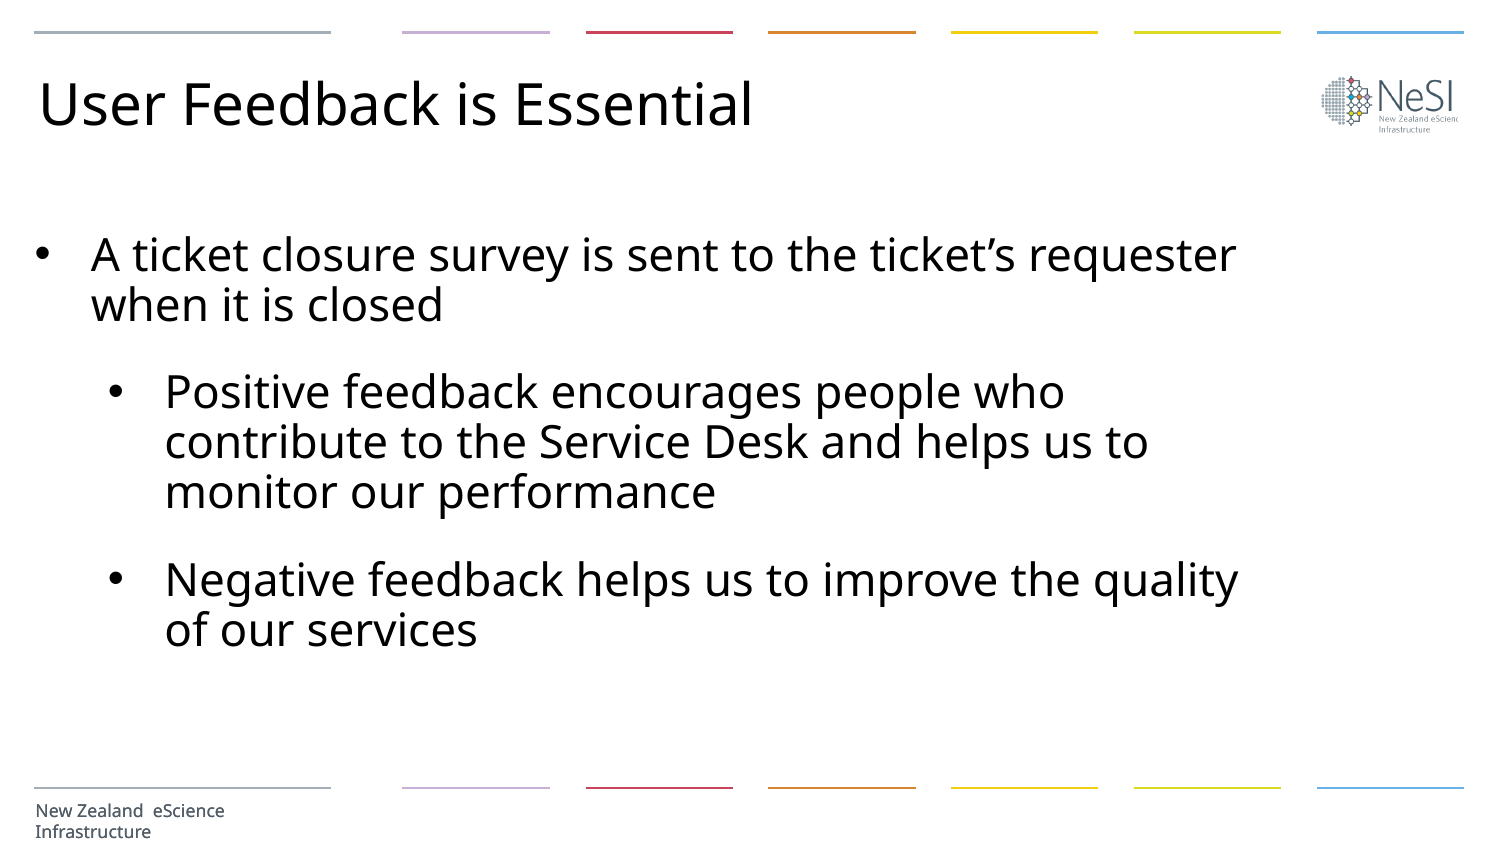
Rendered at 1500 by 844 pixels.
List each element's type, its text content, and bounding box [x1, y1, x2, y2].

list A ticket closure survey is sent to the ticket’s requester when it is closed Positive feedback encourages people who contribute to the Service Desk and helps us to monitor our performance Negative feedback helps us to improve the quality of our services [34, 230, 1283, 727]
picture [1312, 72, 1459, 137]
title User Feedback is Essential [38, 78, 1138, 134]
